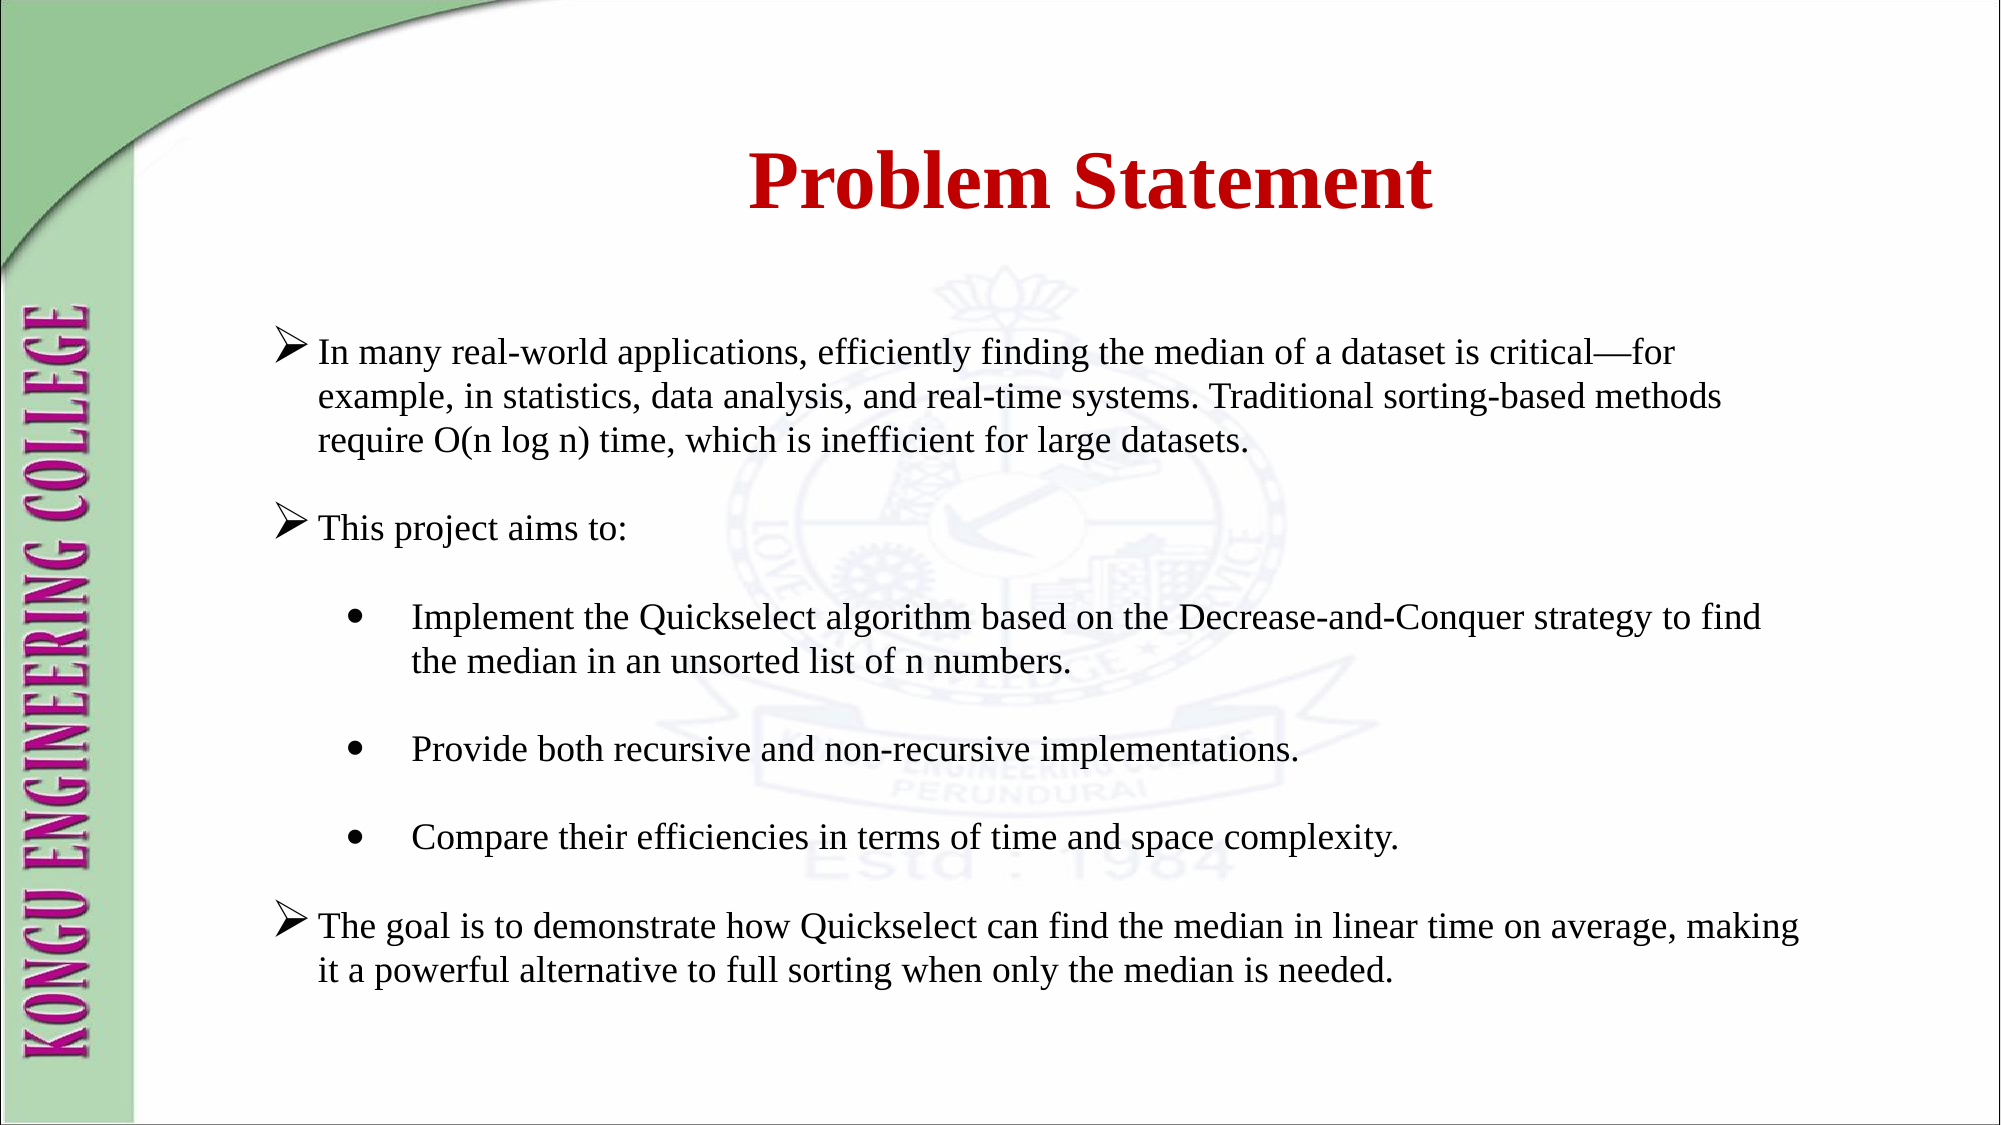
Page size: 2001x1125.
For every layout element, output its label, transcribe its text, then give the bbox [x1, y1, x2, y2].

text_box Problem Statement [658, 117, 1524, 233]
picture [0, 0, 2001, 1125]
text_box In many real-world applications, efficiently finding the median of a dataset is critical—for example, in statistics, data analysis, and real-time systems. Traditional sorting-based methods require O(n log n) time, which is inefficient for large datasets. This project aims to: Implement the Quickselect algorithm based on the Decrease-and-Conquer strategy to find the median in an unsorted list of n numbers. Provide both recursive and non-recursive implementations. Compare their efficiencies in terms of time and space complexity. The goal is to demonstrate how Quickselect can find the median in linear time on average, making it a powerful alternative to full sorting when only the median is needed. [256, 321, 1838, 999]
